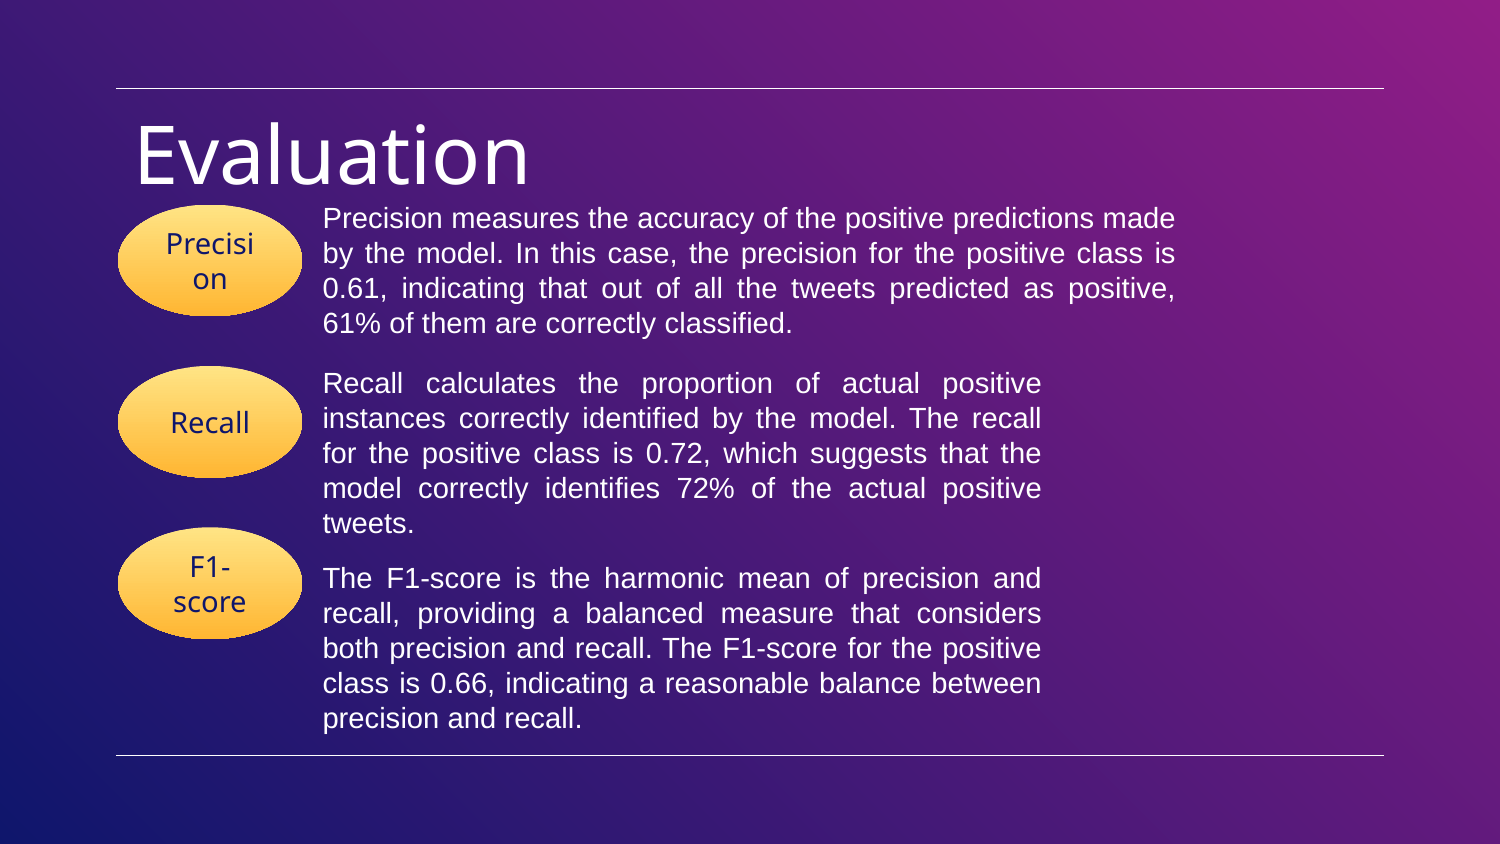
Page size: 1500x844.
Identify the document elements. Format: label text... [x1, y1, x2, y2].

text_box The F1-score is the harmonic mean of precision and recall, providing a balanced measure that considers both precision and recall. The F1-score for the positive class is 0.66, indicating a reasonable balance between precision and recall. [307, 552, 1058, 742]
text_box Precision measures the accuracy of the positive predictions made by the model. In this case, the precision for the positive class is 0.61, indicating that out of all the tweets predicted as positive, 61% of them are correctly classified. [307, 195, 1193, 343]
text_box Recall calculates the proportion of actual positive instances correctly identified by the model. The recall for the positive class is 0.72, which suggests that the model correctly identifies 72% of the actual positive tweets. [307, 357, 1058, 547]
text_box Recall [118, 365, 303, 478]
text_box Precision [118, 204, 303, 317]
title Evaluation [118, 88, 1382, 183]
text_box F1-score [118, 527, 303, 640]
